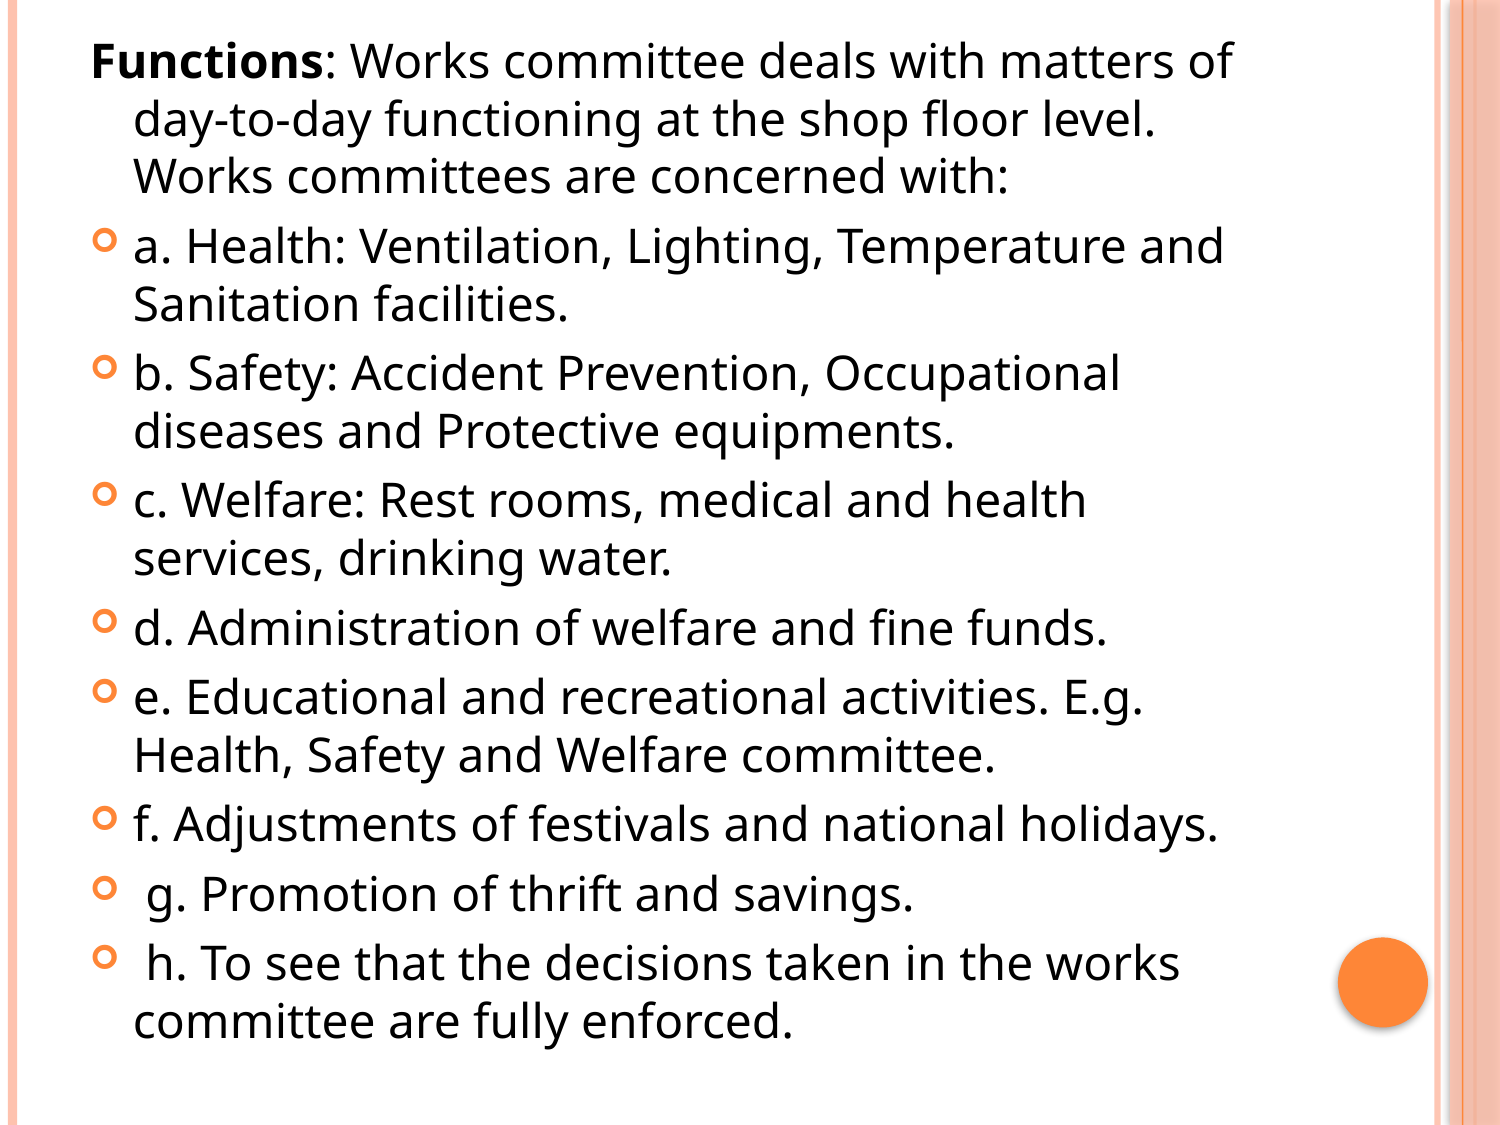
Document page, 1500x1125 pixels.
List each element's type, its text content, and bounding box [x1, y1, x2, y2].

list Functions: Works committee deals with matters of day-to-day functioning at the shop floor level. Works committees are concerned with: a. Health: Ventilation, Lighting, Temperature and Sanitation facilities. b. Safety: Accident Prevention, Occupational diseases and Protective equipments. c. Welfare: Rest rooms, medical and health services, drinking water. d. Administration of welfare and fine funds. e. Educational and recreational activities. E.g. Health, Safety and Welfare committee. f. Adjustments of festivals and national holidays. g. Promotion of thrift and savings. h. To see that the decisions taken in the works committee are fully enforced. [75, 23, 1300, 1062]
